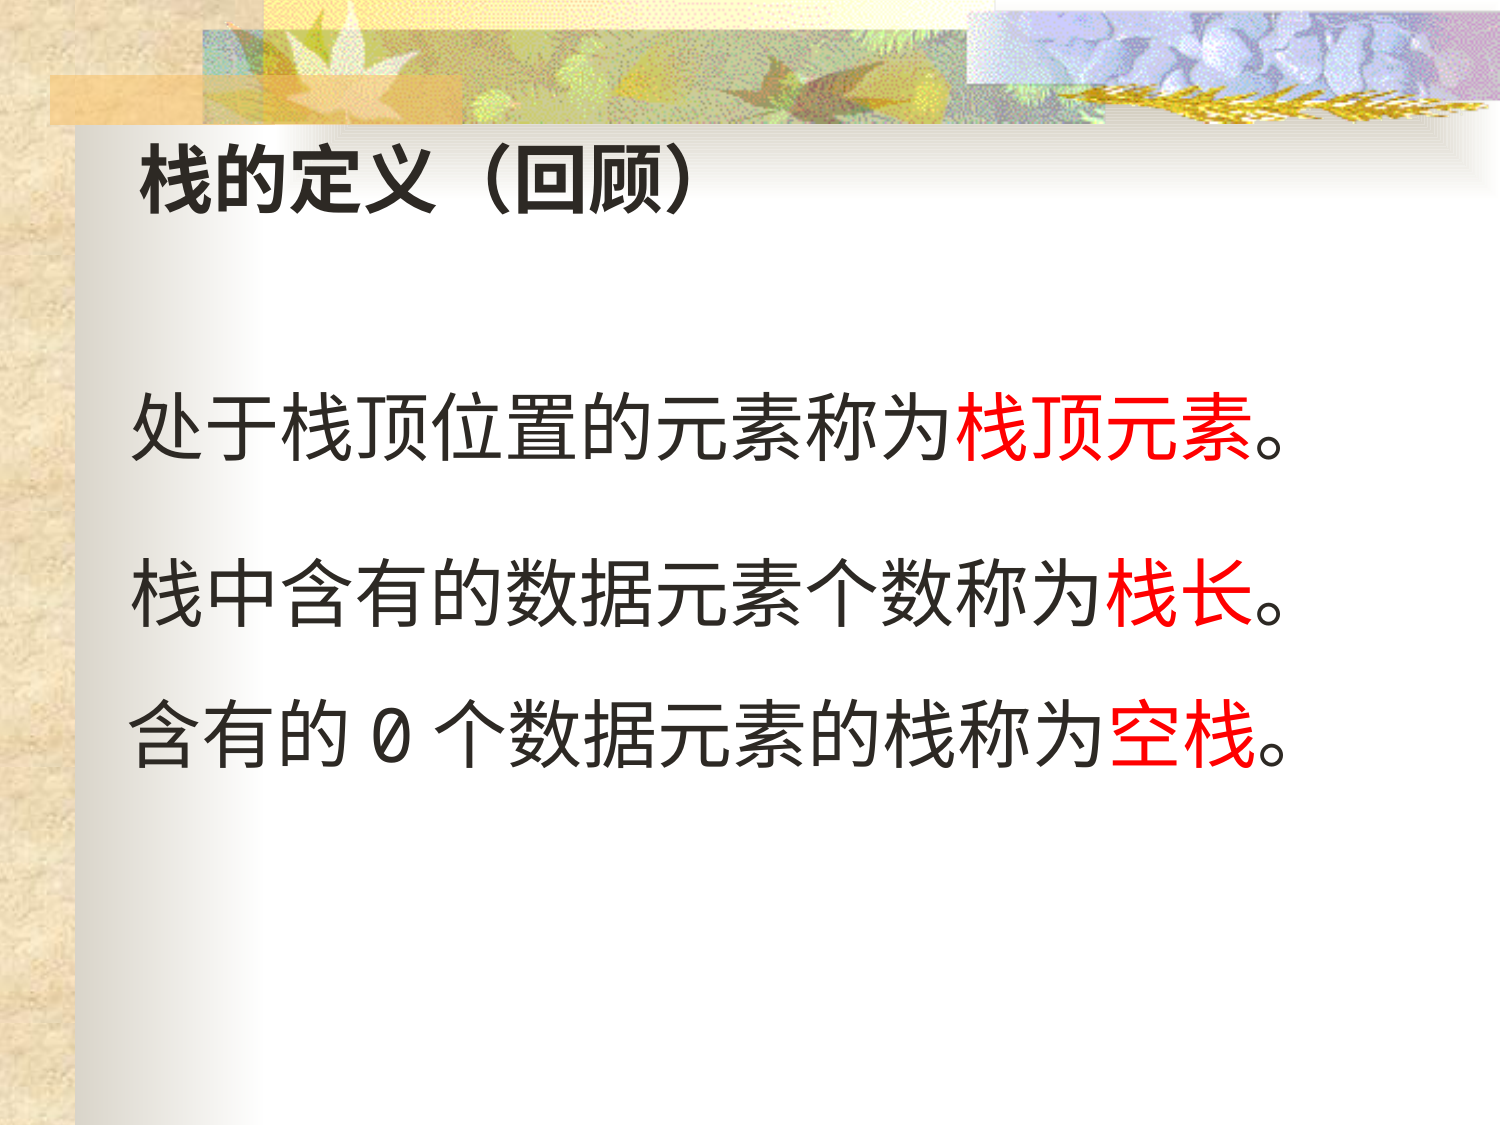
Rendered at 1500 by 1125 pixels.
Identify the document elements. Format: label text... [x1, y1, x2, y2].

text_box 栈中含有的数据元素个数称为栈长。 [114, 538, 1461, 644]
text_box 含有的0个数据元素的栈称为空栈。 [112, 680, 1459, 786]
text_box 处于栈顶位置的元素称为栈顶元素。 [114, 373, 1461, 479]
picture [0, 0, 1500, 1125]
text_box 栈的定义（回顾） [123, 125, 928, 231]
